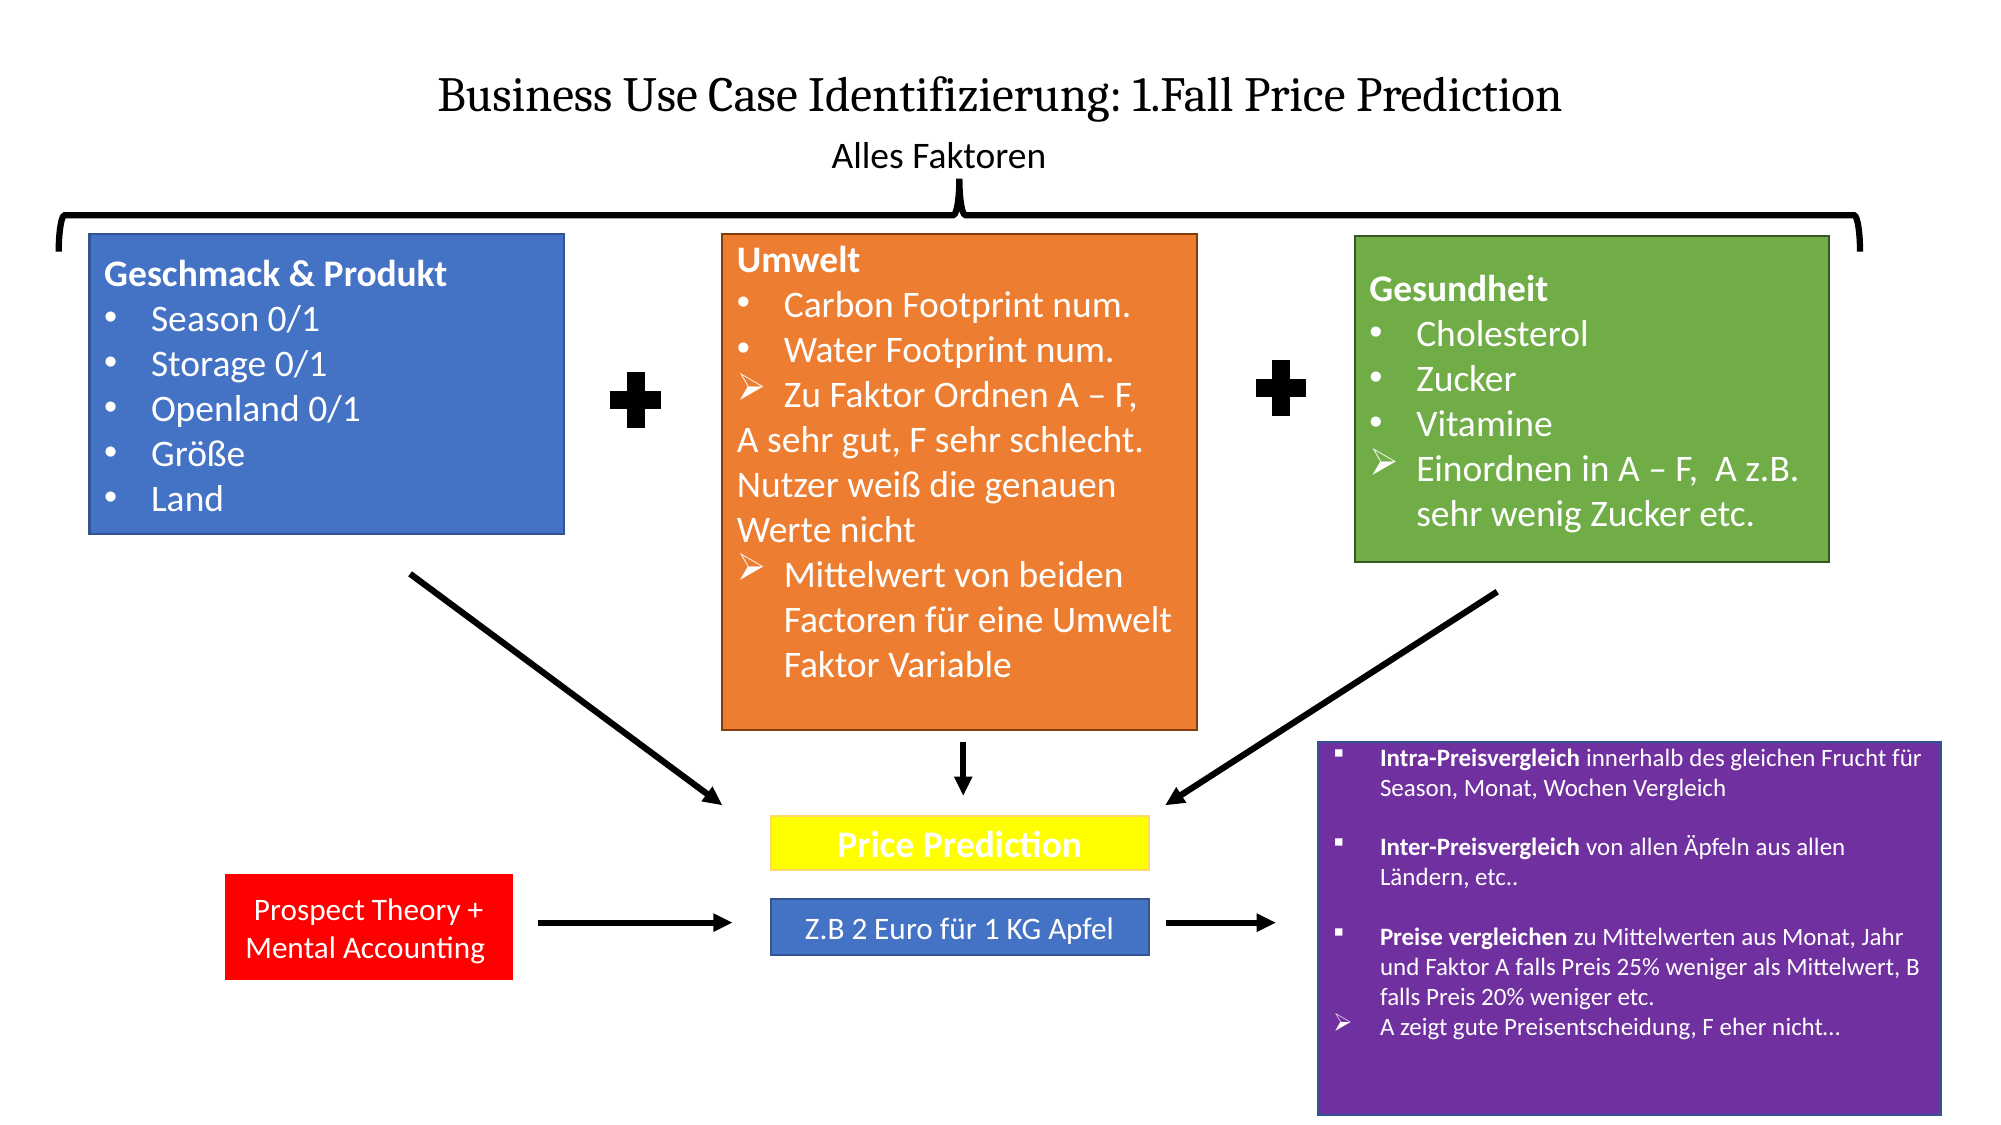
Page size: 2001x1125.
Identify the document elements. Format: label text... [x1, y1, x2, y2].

text_box Geschmack & Produkt Season 0/1 Storage 0/1 Openland 0/1 Größe Land [88, 252, 565, 535]
text_box Intra-Preisvergleich innerhalb des gleichen Frucht für Season, Monat, Wochen Vergleich Inter-Preisvergleich von allen Äpfeln aus allen Ländern, etc.. Preise vergleichen zu Mittelwerten aus Monat, Jahr und Faktor A falls Preis 25% weniger als Mittelwert, B falls Preis 20% weniger etc. A zeigt gute Preisentscheidung, F eher nicht… [1317, 741, 1942, 1116]
text_box [58, 184, 1861, 252]
text_box [610, 372, 661, 428]
text_box Prospect Theory + Mental Accounting [225, 874, 513, 980]
text_box Umwelt Carbon Footprint num. Water Footprint num. Zu Faktor Ordnen A – F, A sehr gut, F sehr schlecht. Nutzer weiß die genauen Werte nicht Mittelwert von beiden Factoren für eine Umwelt Faktor Variable [721, 252, 1198, 731]
text_box Price Prediction [770, 815, 1150, 871]
text_box [1256, 360, 1306, 416]
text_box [1165, 591, 1498, 805]
title Business Use Case Identifizierung: 1.Fall Price Prediction [0, 60, 2000, 130]
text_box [409, 573, 722, 806]
text_box Z.B 2 Euro für 1 KG Apfel [770, 898, 1150, 956]
text_box Gesundheit Cholesterol Zucker Vitamine Einordnen in A – F, A z.B. sehr wenig Zucker etc. [1354, 252, 1830, 563]
text_box Alles Faktoren [816, 123, 1102, 184]
